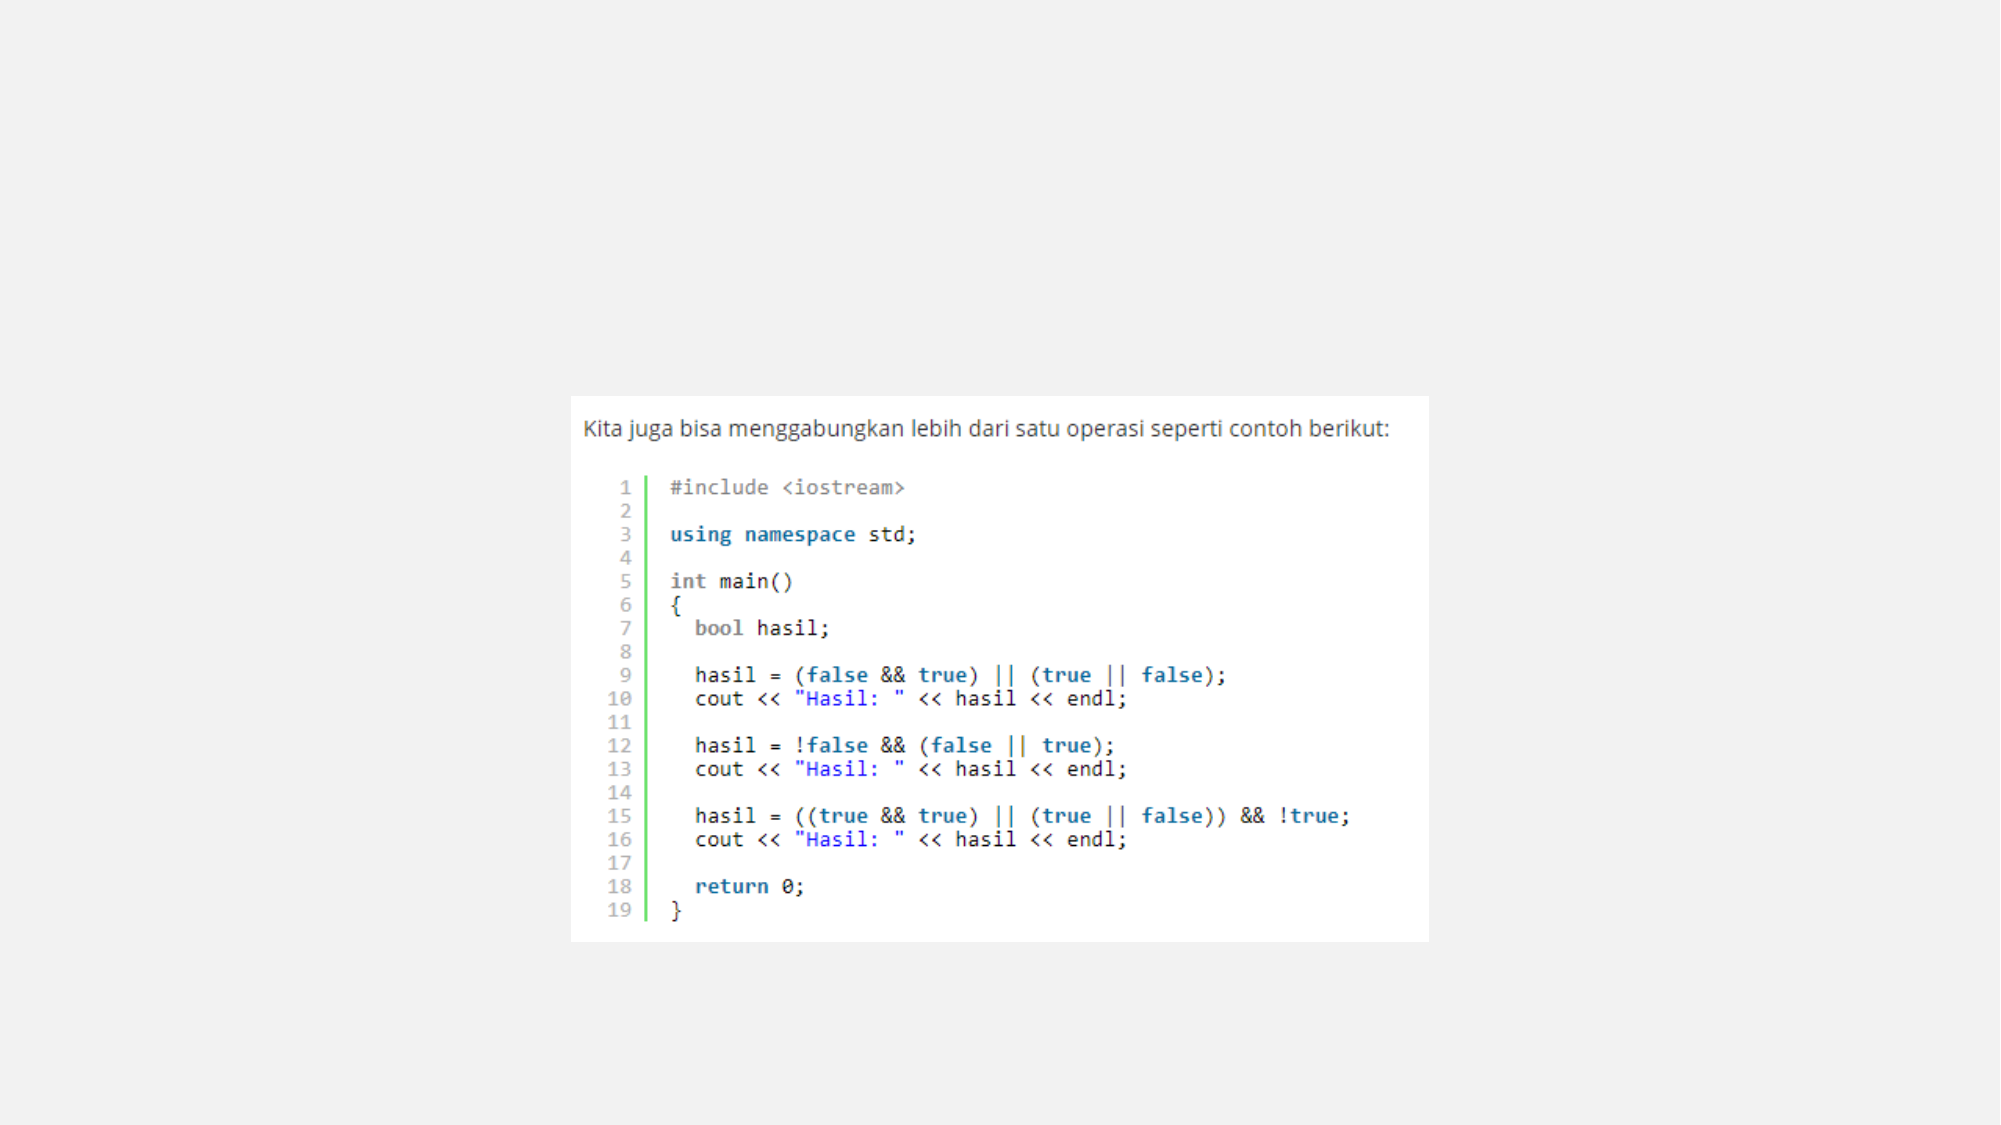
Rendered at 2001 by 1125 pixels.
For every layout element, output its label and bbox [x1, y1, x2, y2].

picture [571, 396, 1429, 942]
